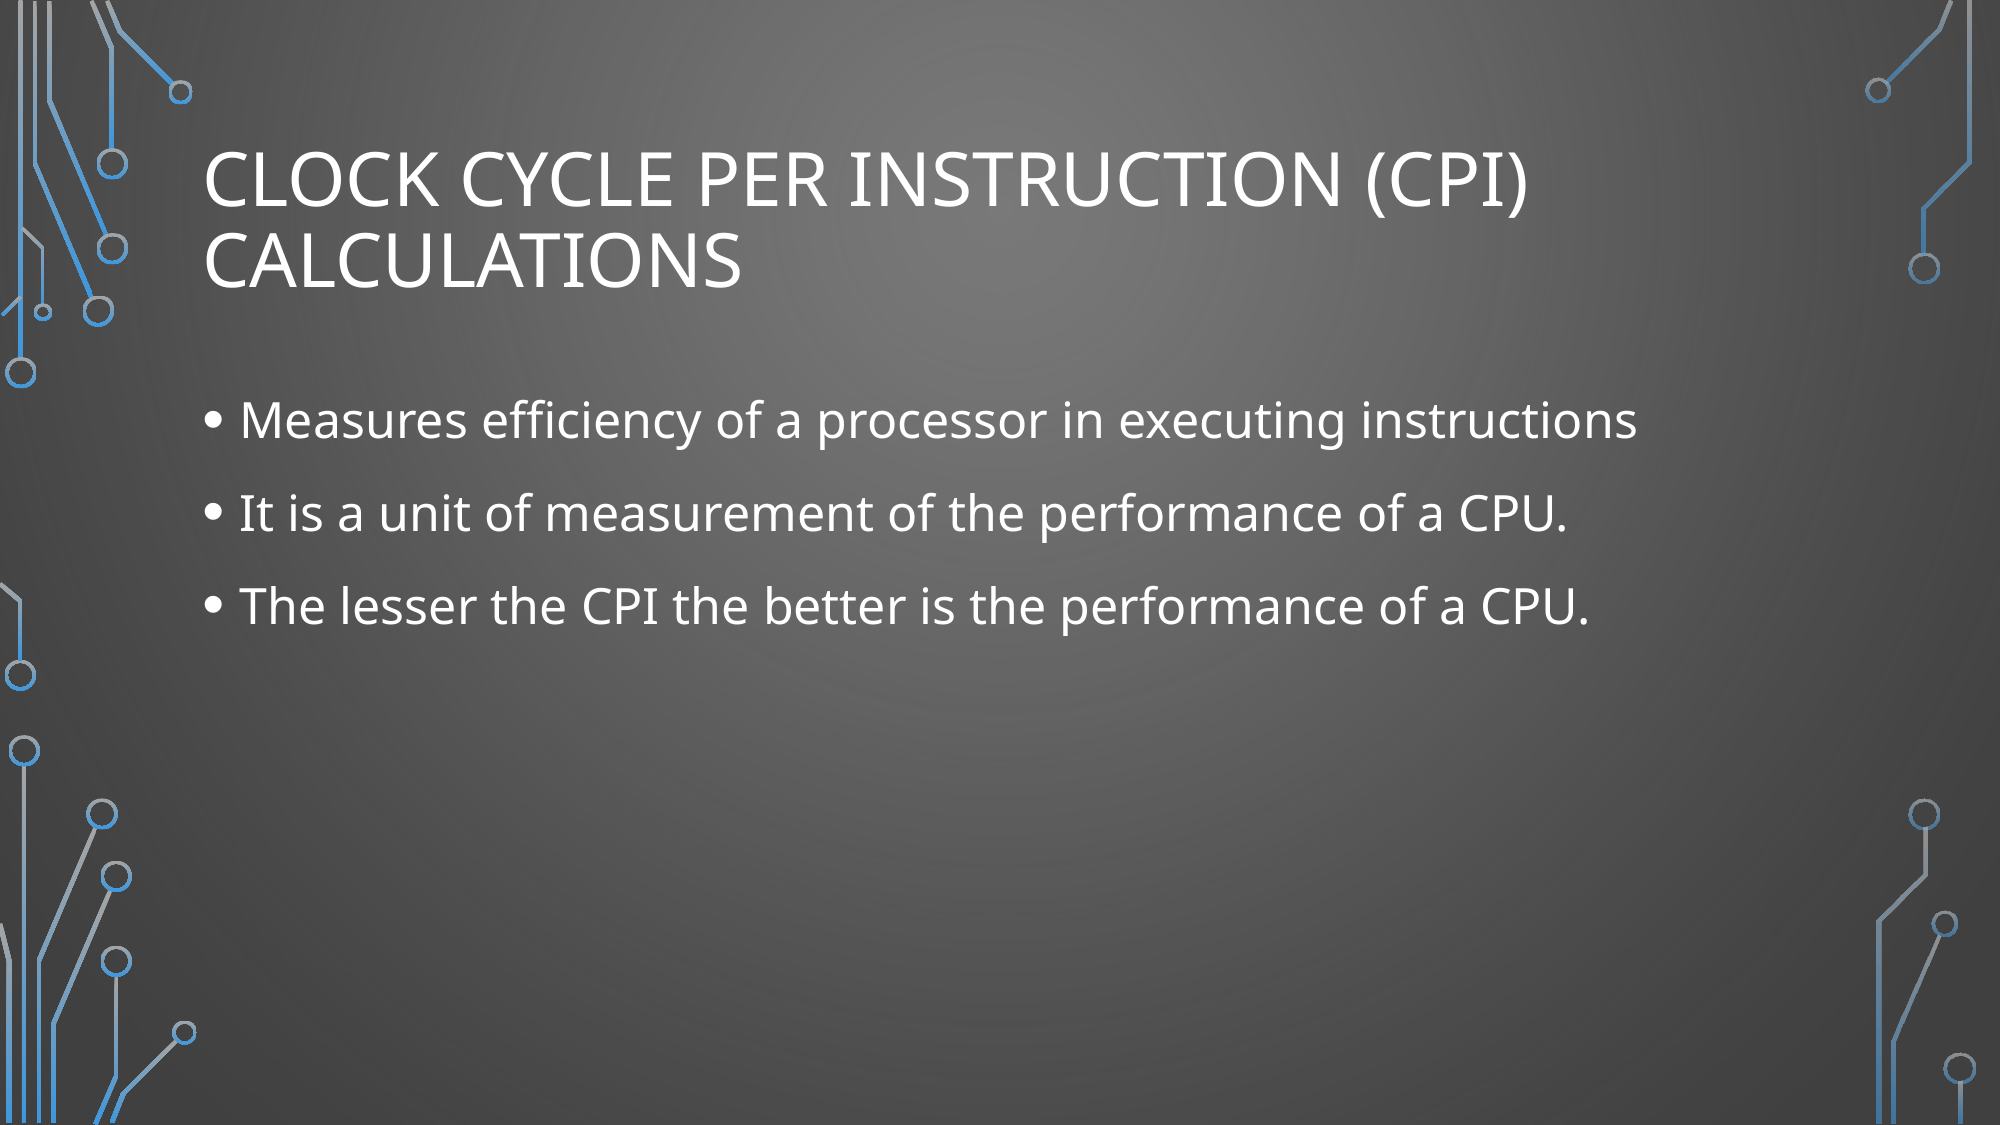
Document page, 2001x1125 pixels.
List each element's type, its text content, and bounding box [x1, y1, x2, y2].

title Clock cycle per instruction (cpi) calculations [187, 101, 1813, 344]
